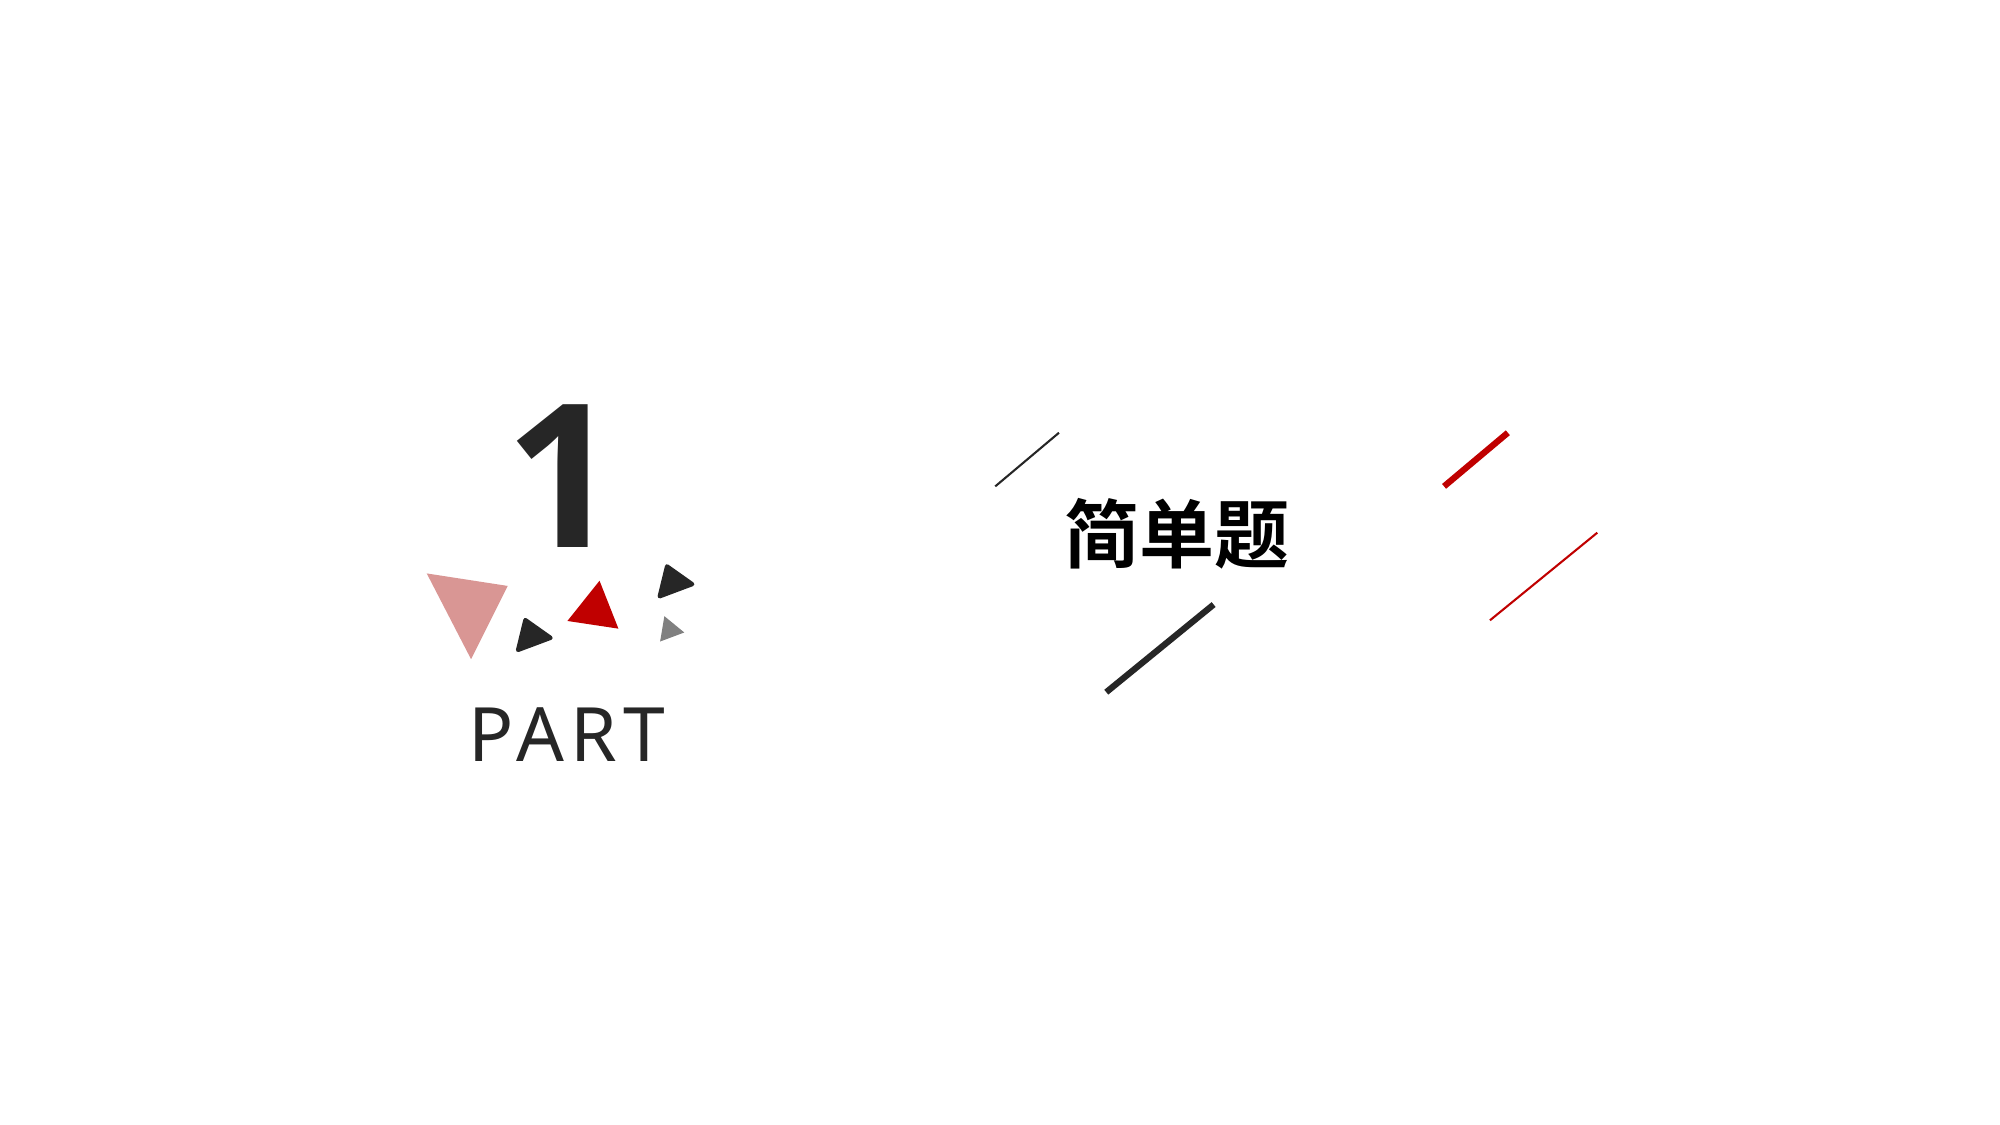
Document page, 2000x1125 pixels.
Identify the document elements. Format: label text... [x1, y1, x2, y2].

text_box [1489, 532, 1598, 621]
text_box [657, 564, 695, 599]
text_box [424, 571, 506, 662]
text_box PART [454, 678, 681, 784]
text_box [994, 432, 1060, 487]
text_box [1105, 604, 1214, 693]
text_box 简单题 [1049, 479, 1305, 585]
text_box 1 [490, 340, 635, 595]
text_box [1443, 432, 1509, 487]
text_box [515, 618, 553, 652]
text_box [565, 595, 621, 631]
text_box [658, 614, 687, 644]
